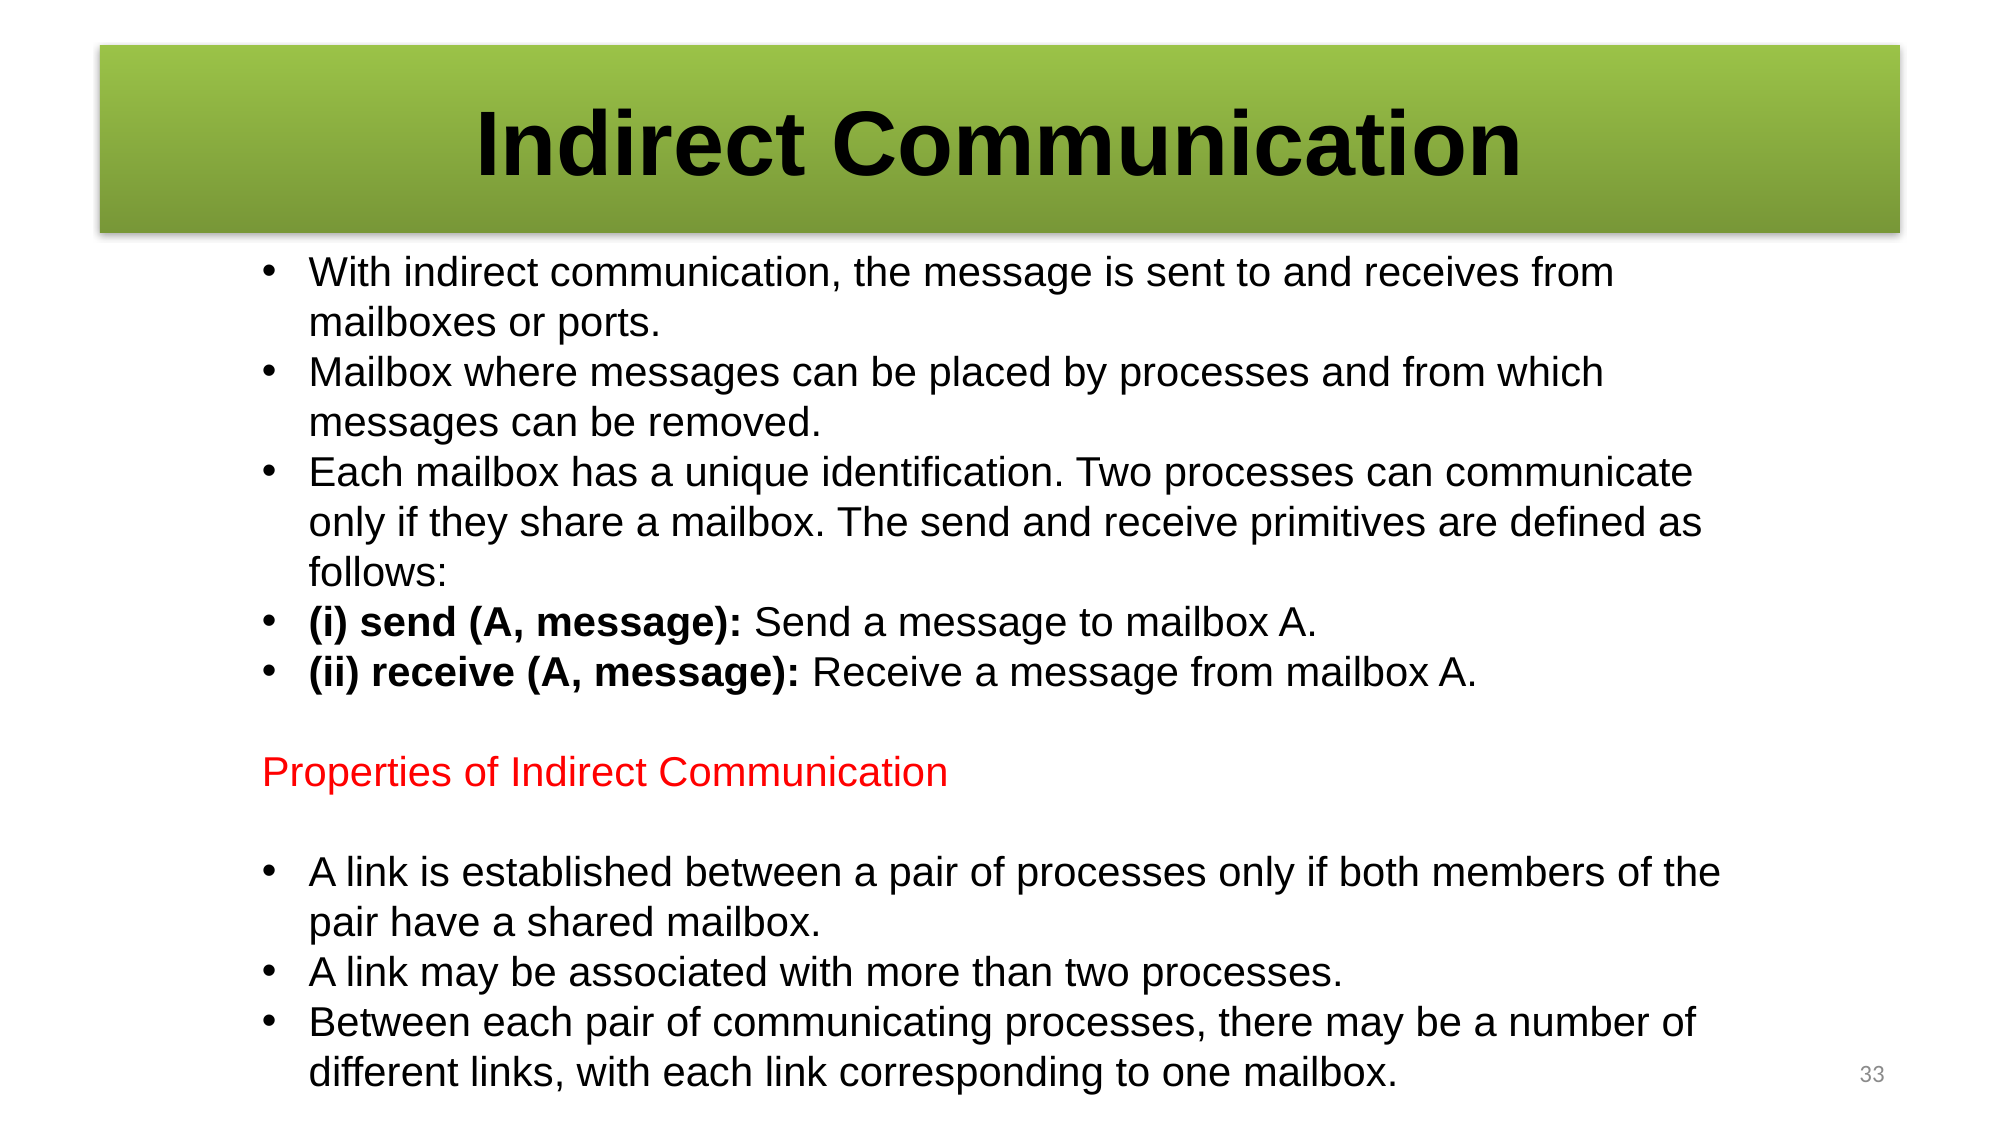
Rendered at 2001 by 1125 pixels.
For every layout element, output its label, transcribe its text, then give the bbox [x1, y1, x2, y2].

text_box With indirect communication, the message is sent to and receives from mailboxes or ports. Mailbox where messages can be placed by processes and from which messages can be removed. Each mailbox has a unique identification. Two processes can communicate only if they share a mailbox. The send and receive primitives are defined as follows: (i) send (A, message): Send a message to mailbox A. (ii) receive (A, message): Receive a message from mailbox A. Properties of Indirect Communication A link is established between a pair of processes only if both members of the pair have a shared mailbox. A link may be associated with more than two processes. Between each pair of communicating processes, there may be a number of different links, with each link corresponding to one mailbox. [247, 237, 1747, 1103]
slide_number 33 [1747, 1042, 1900, 1103]
title Indirect Communication [99, 45, 1900, 233]
